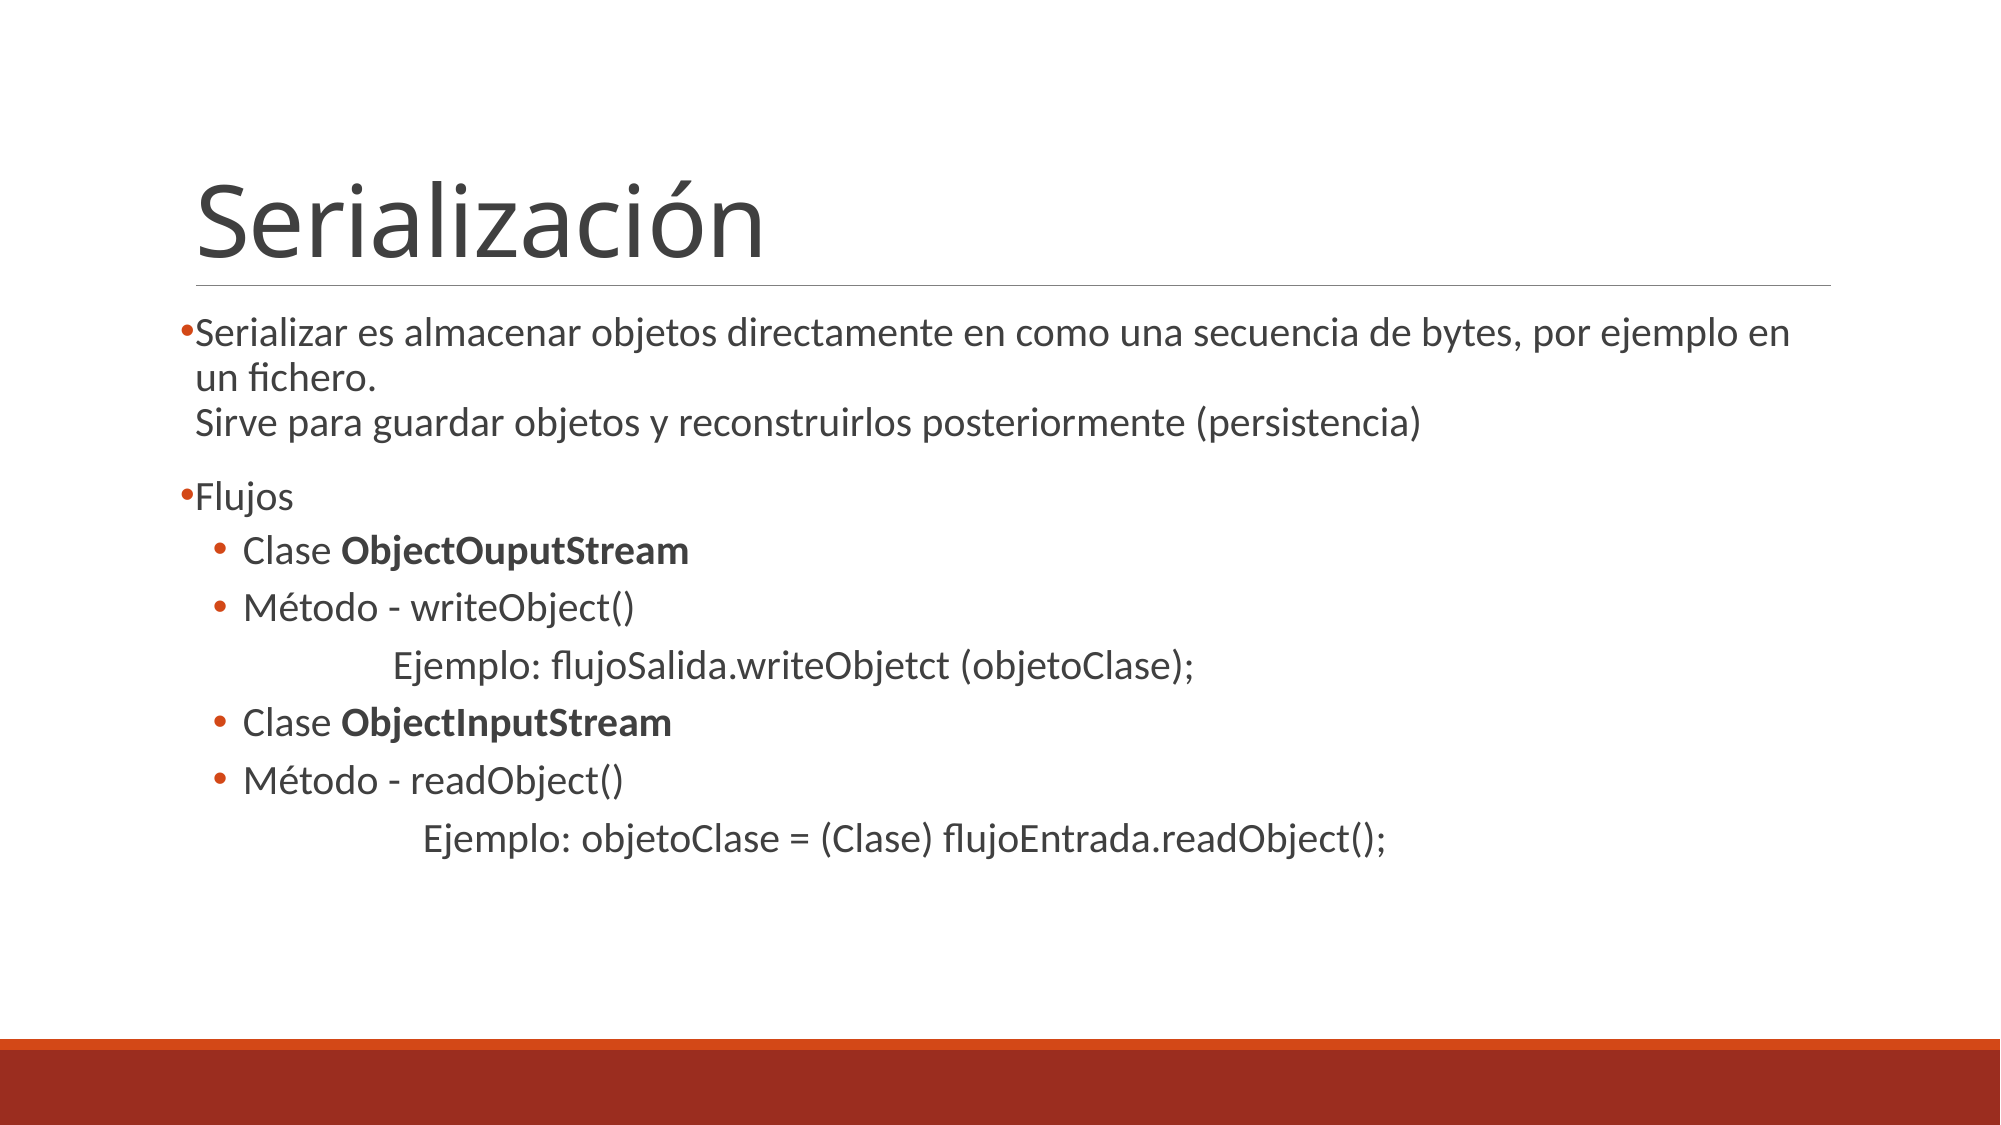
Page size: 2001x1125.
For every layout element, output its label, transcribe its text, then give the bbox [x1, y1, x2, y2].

title Serialización [180, 47, 1830, 285]
list Serializar es almacenar objetos directamente en como una secuencia de bytes, por ejemplo en un fichero. Sirve para guardar objetos y reconstruirlos posteriormente (persistencia) Flujos Clase ObjectOuputStream Método - writeObject() Ejemplo: flujoSalida.writeObjetct (objetoClase); Clase ObjectInputStream Método - readObject() Ejemplo: objetoClase = (Clase) flujoEntrada.readObject(); [180, 302, 1830, 963]
